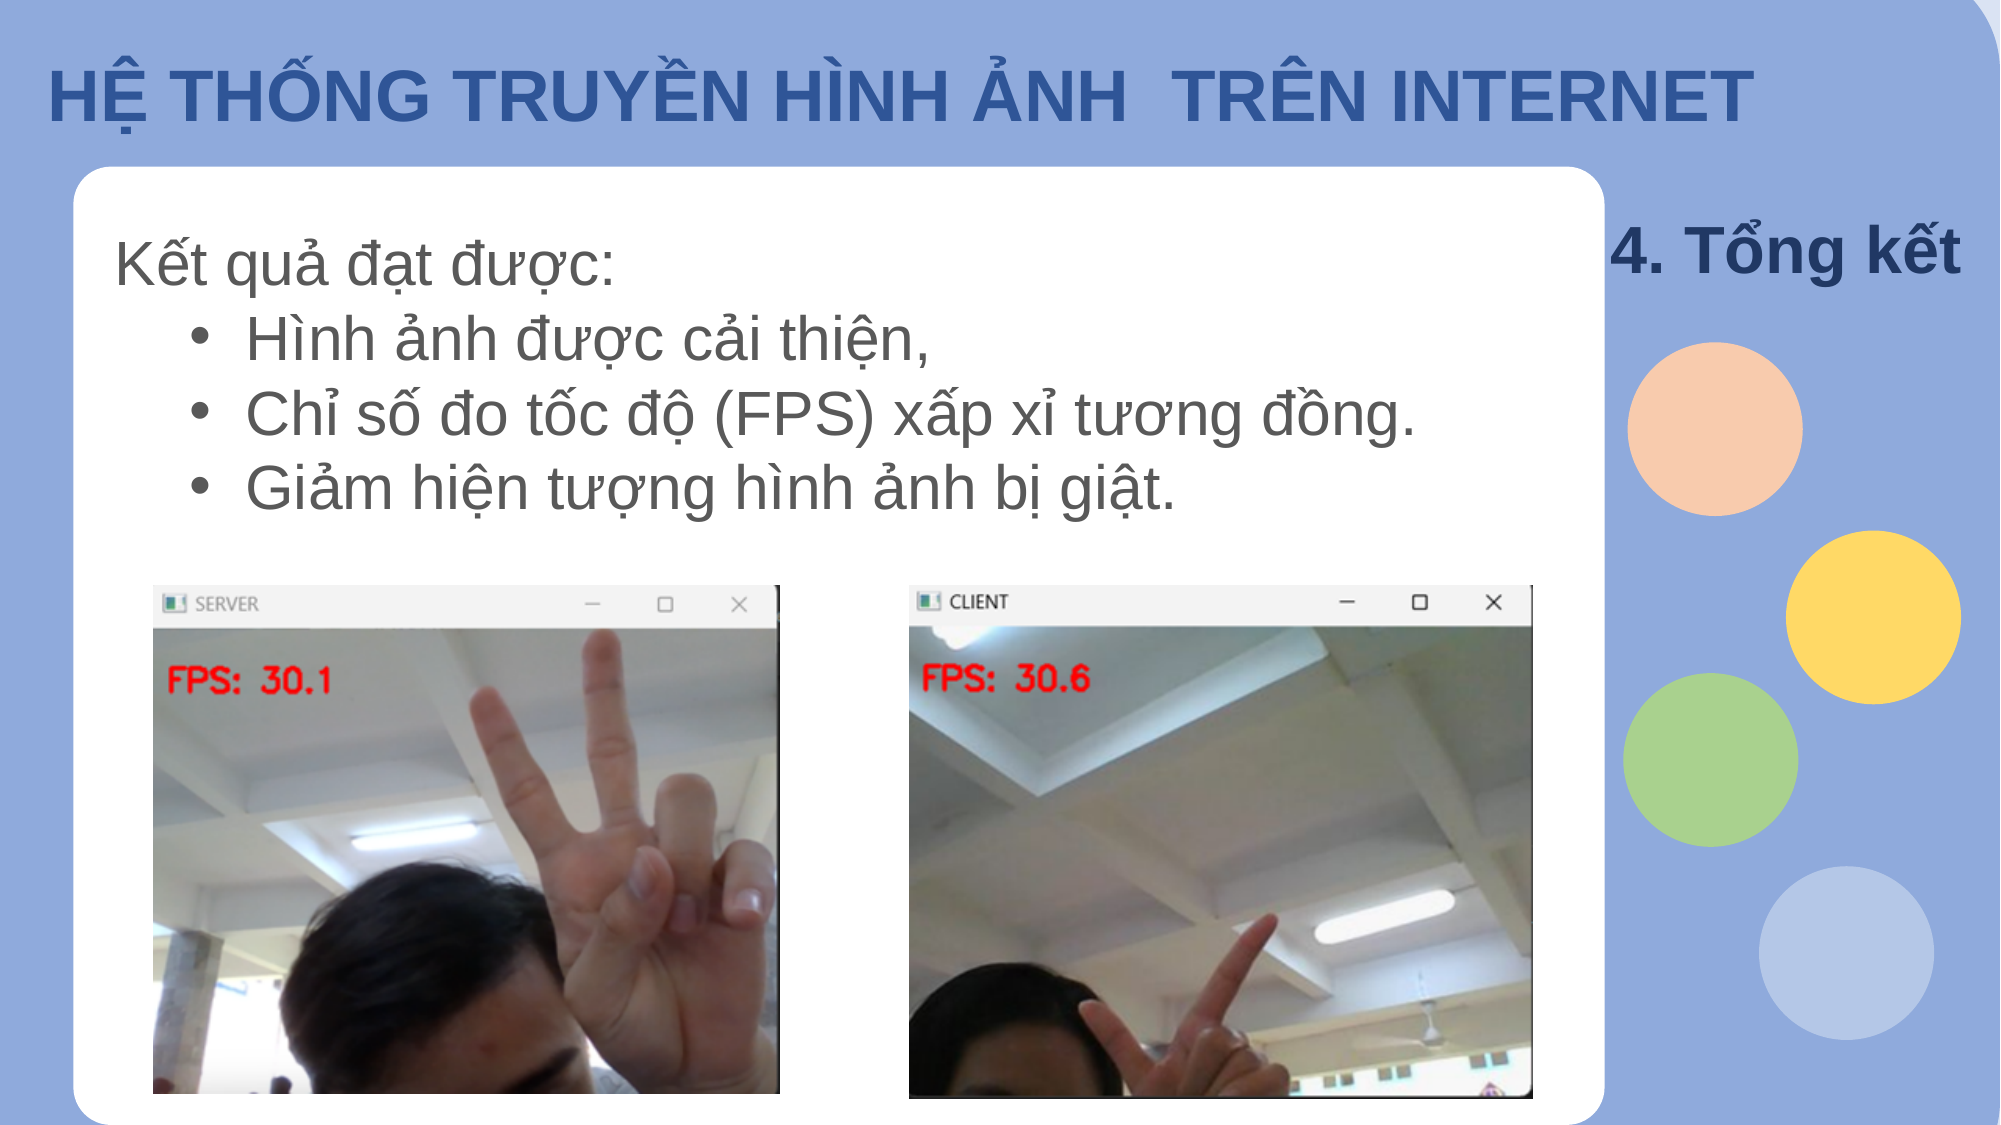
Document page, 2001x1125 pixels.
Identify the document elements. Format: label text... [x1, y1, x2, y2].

slide_number 11 [1412, 1042, 1863, 1103]
text_box [1757, 865, 1936, 1041]
text_box Kết quả đạt được: Hình ảnh được cải thiện, Chỉ số đo tốc độ (FPS) xấp xỉ tương đồng. Giảm hiện tượng hình ảnh bị giật. [72, 224, 1606, 1125]
text_box [1622, 672, 1800, 848]
picture [909, 585, 1533, 1099]
text_box HỆ THỐNG TRUYỀN HÌNH ẢNH TRÊN INTERNET [0, 48, 1803, 224]
text_box [0, 0, 2000, 1125]
picture [153, 585, 780, 1094]
text_box [1626, 341, 1804, 518]
text_box 4. Tổng kết [1606, 199, 1981, 294]
text_box [1784, 529, 1963, 706]
